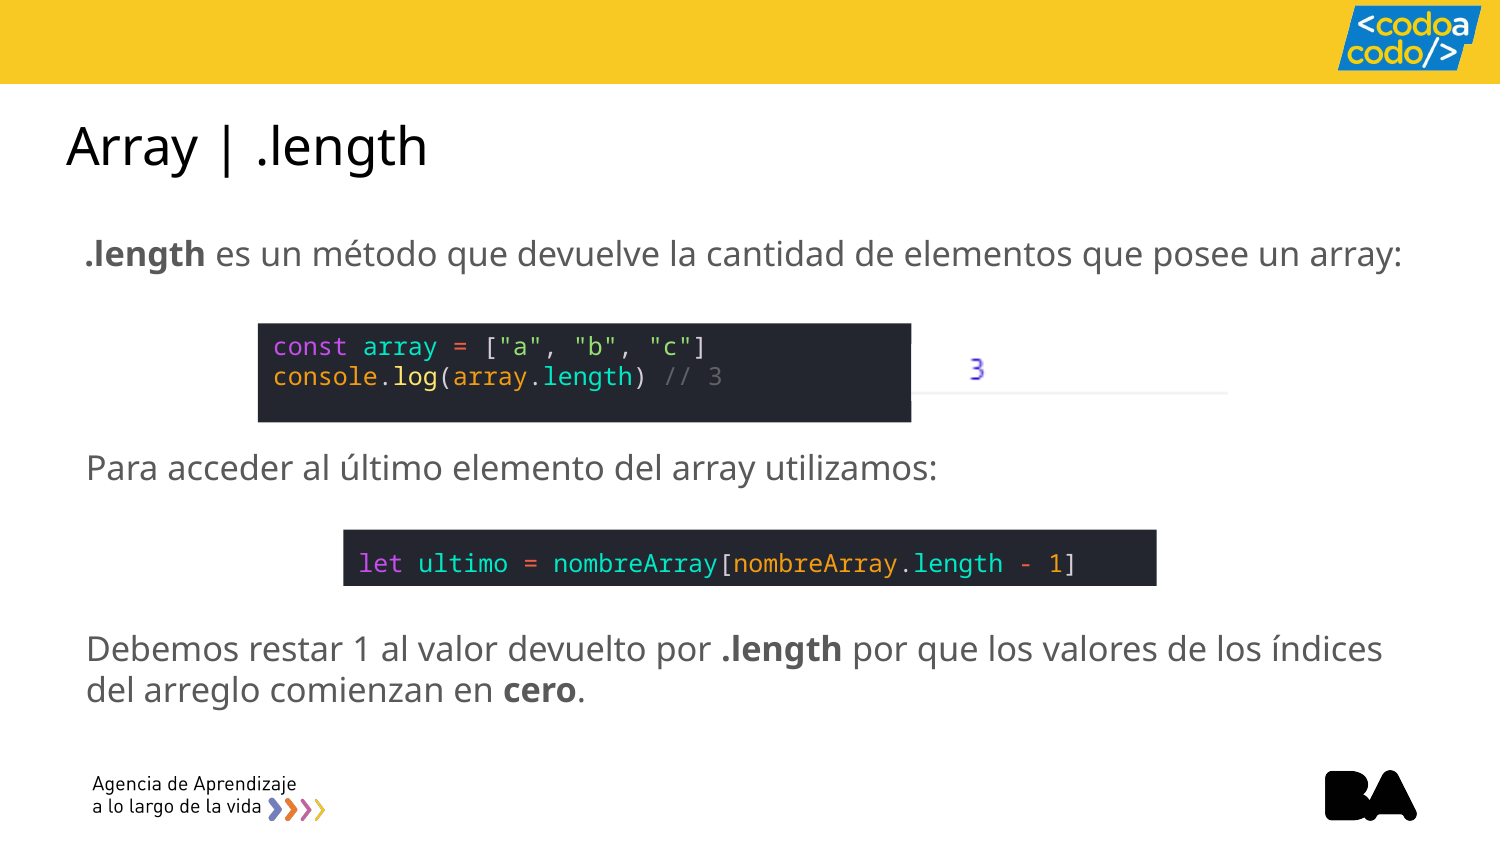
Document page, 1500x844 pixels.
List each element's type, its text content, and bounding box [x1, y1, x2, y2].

picture [70, 756, 344, 835]
text_box const array = ["a", "b", "c"] console.log(array.length) // 3 [257, 323, 912, 423]
text_box let ultimo = nombreArray[nombreArray.length - 1] [343, 529, 1157, 586]
picture [911, 344, 1228, 402]
picture [1325, 770, 1417, 821]
list .length es un método que devuelve la cantidad de elementos que posee un array: [69, 210, 1428, 755]
text_box Para acceder al último elemento del array utilizamos: [70, 431, 1430, 503]
text_box Debemos restar 1 al valor devuelto por .length por que los valores de los índices del arreglo comienzan en cero. [70, 612, 1446, 725]
picture [1337, 5, 1482, 71]
title Array | .length [51, 98, 1446, 192]
